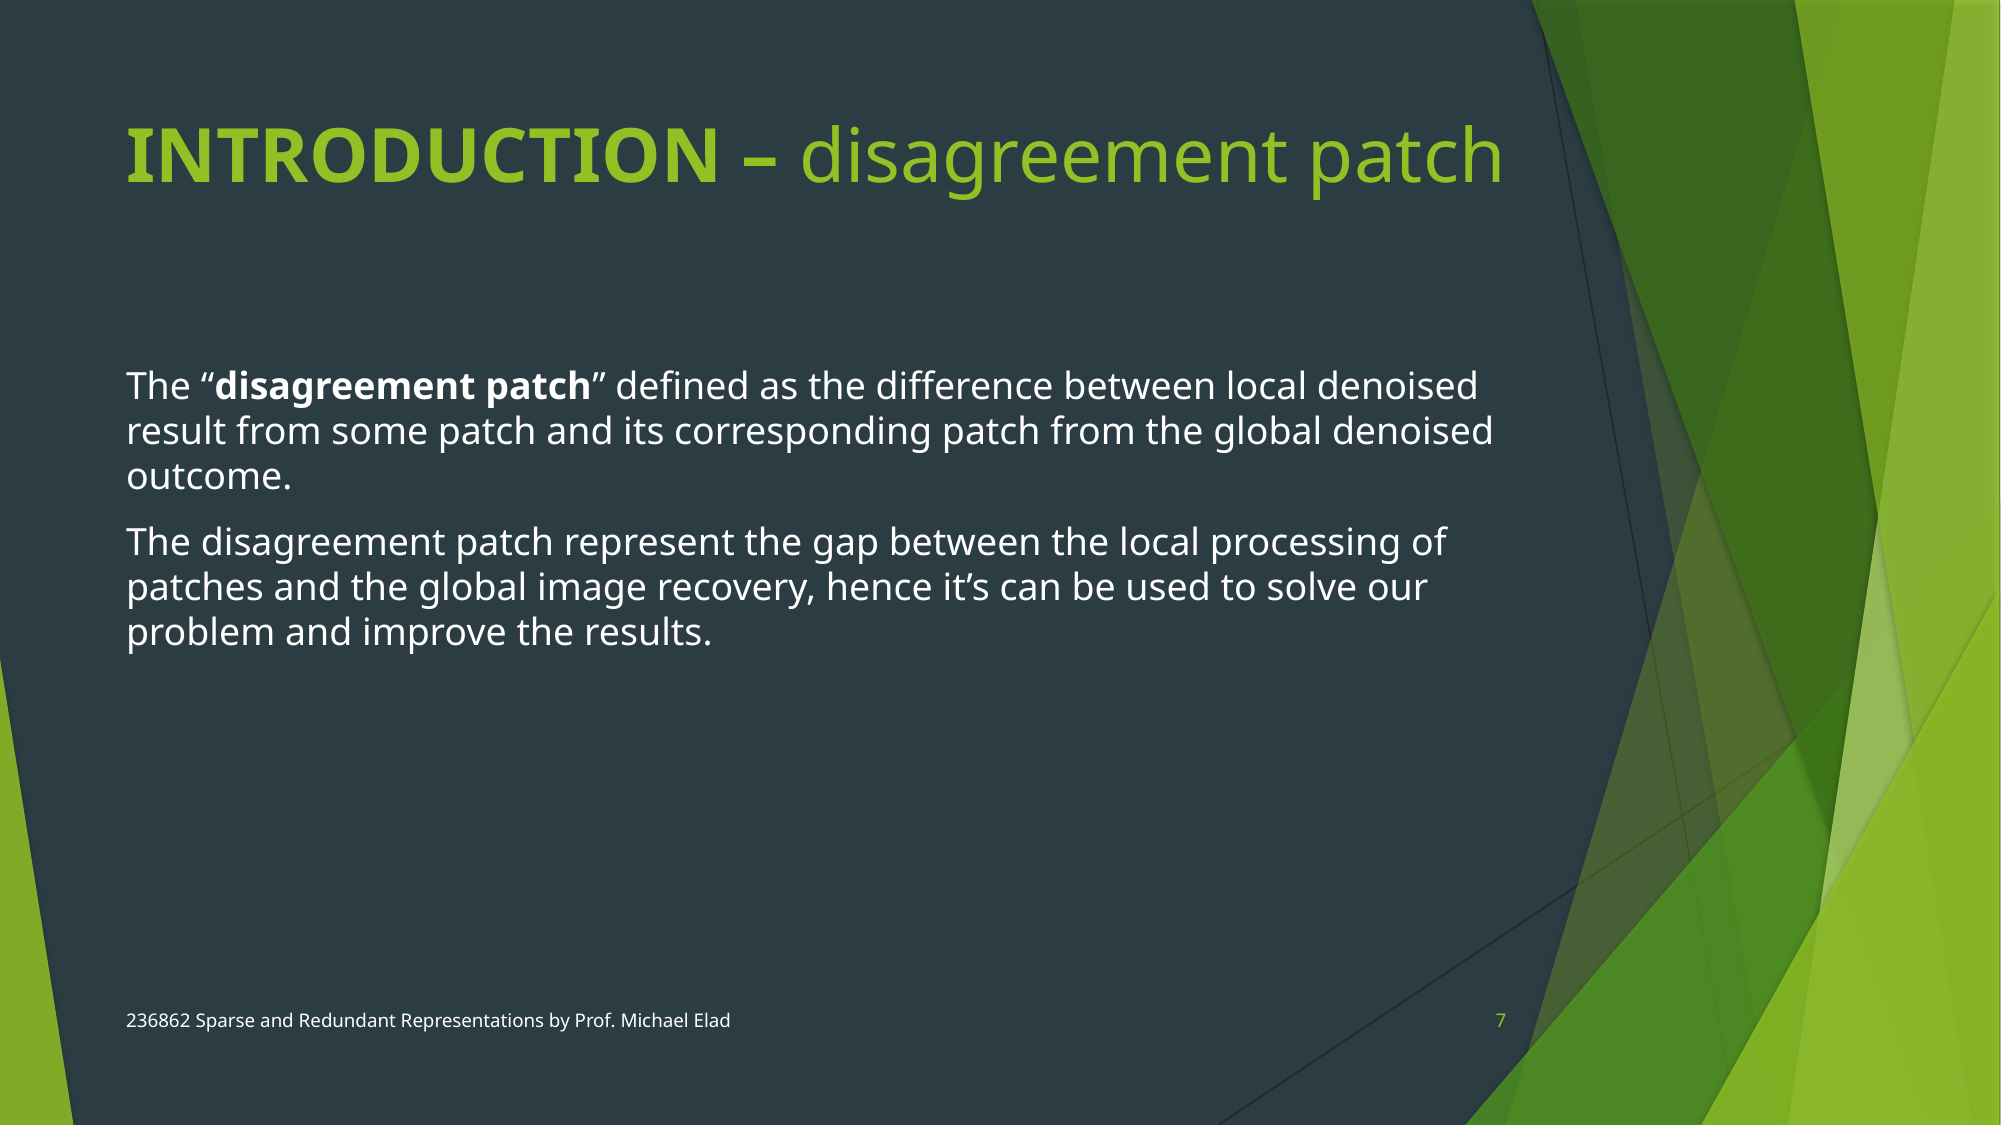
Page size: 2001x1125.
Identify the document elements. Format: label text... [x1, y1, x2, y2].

footer 236862 Sparse and Redundant Representations by Prof. Michael Elad [111, 991, 1145, 1051]
slide_number 7 [1409, 991, 1522, 1051]
list The “disagreement patch” defined as the difference between local denoised result from some patch and its corresponding patch from the global denoised outcome. The disagreement patch represent the gap between the local processing of patches and the global image recovery, hence it’s can be used to solve our problem and improve the results. [111, 354, 1522, 992]
title INTRODUCTION – disagreement patch [111, 99, 1522, 317]
